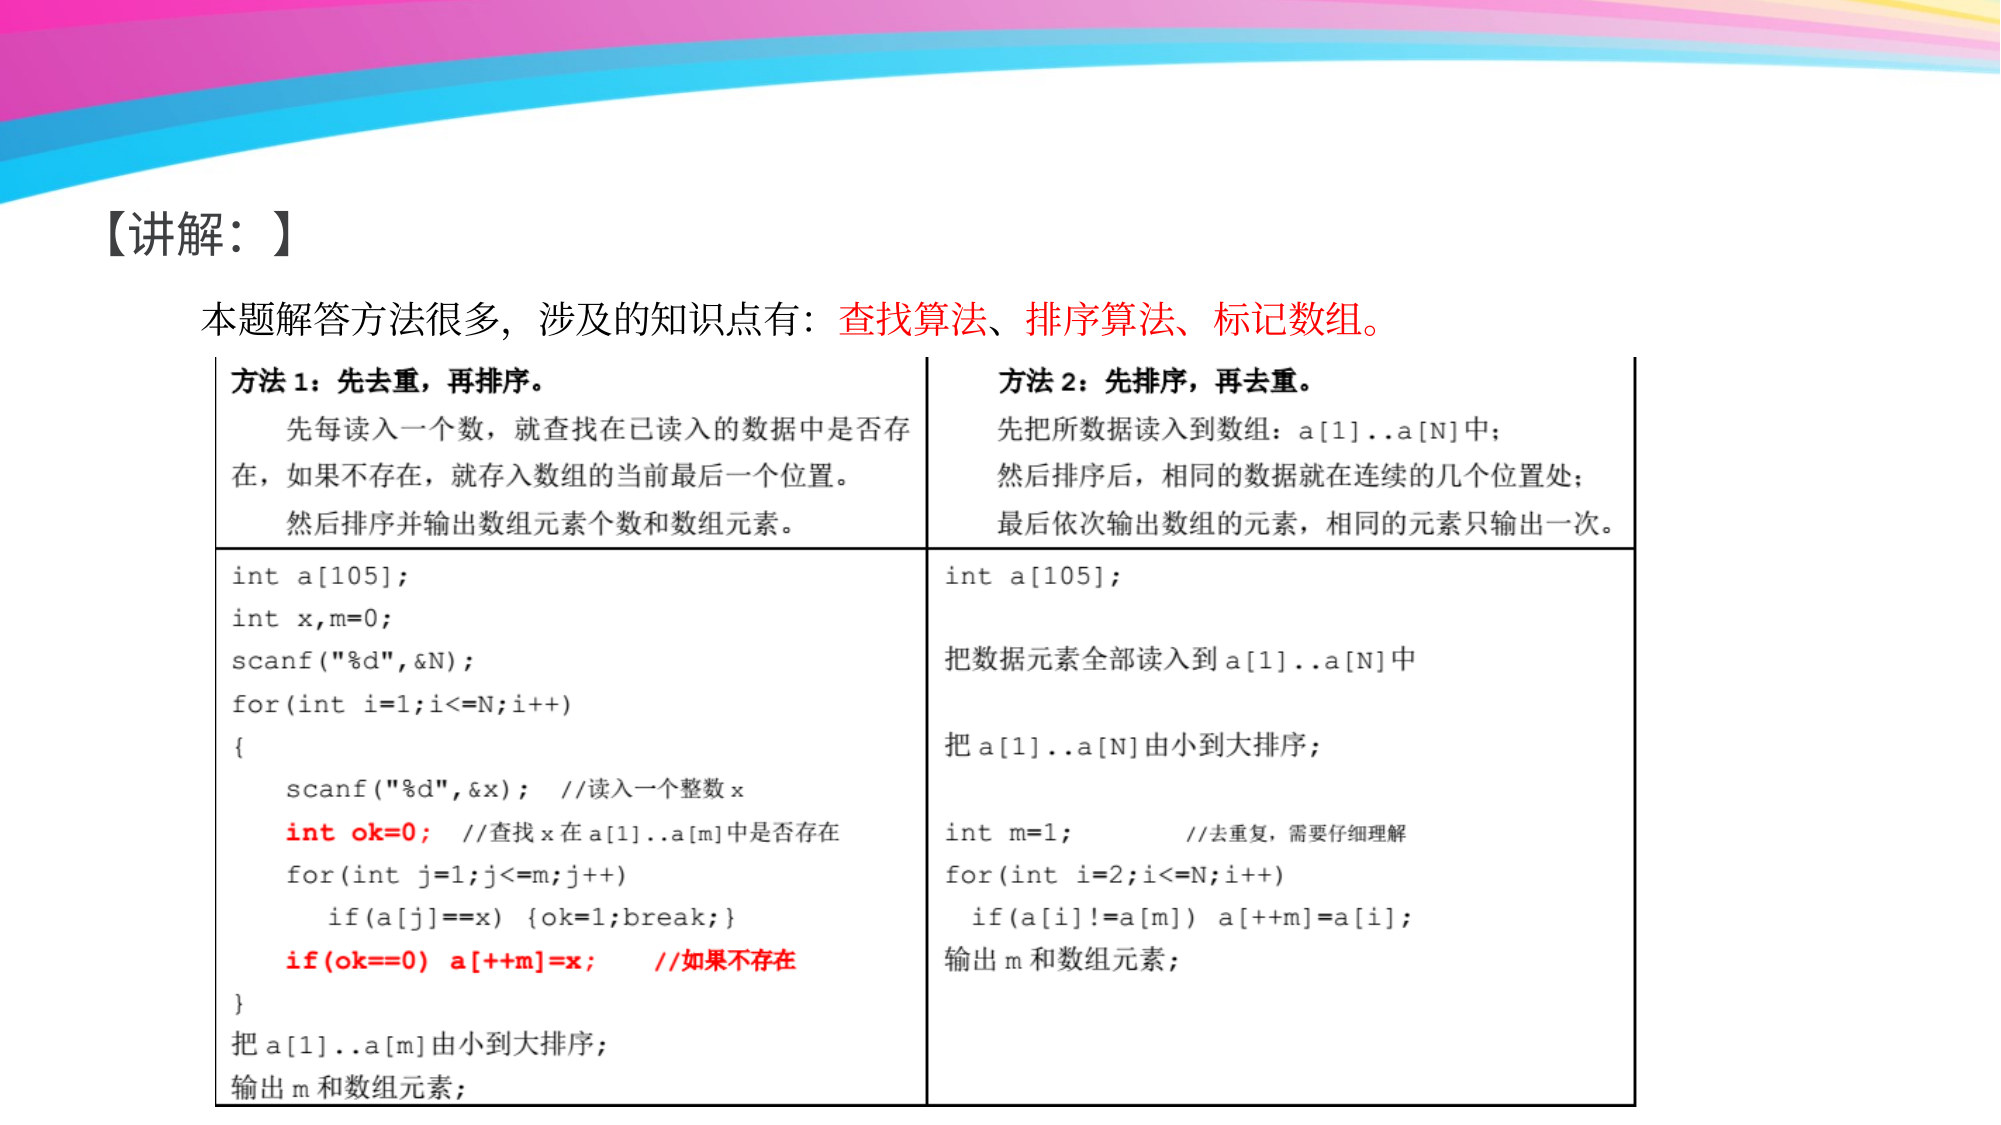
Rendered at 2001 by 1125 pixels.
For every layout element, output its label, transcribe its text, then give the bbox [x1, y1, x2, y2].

text_box 本题解答方法很多，涉及的知识点有：查找算法、排序算法、标记数组。 [186, 289, 1607, 394]
picture [0, 0, 2000, 1107]
list 【讲解：】 [63, 203, 1789, 272]
